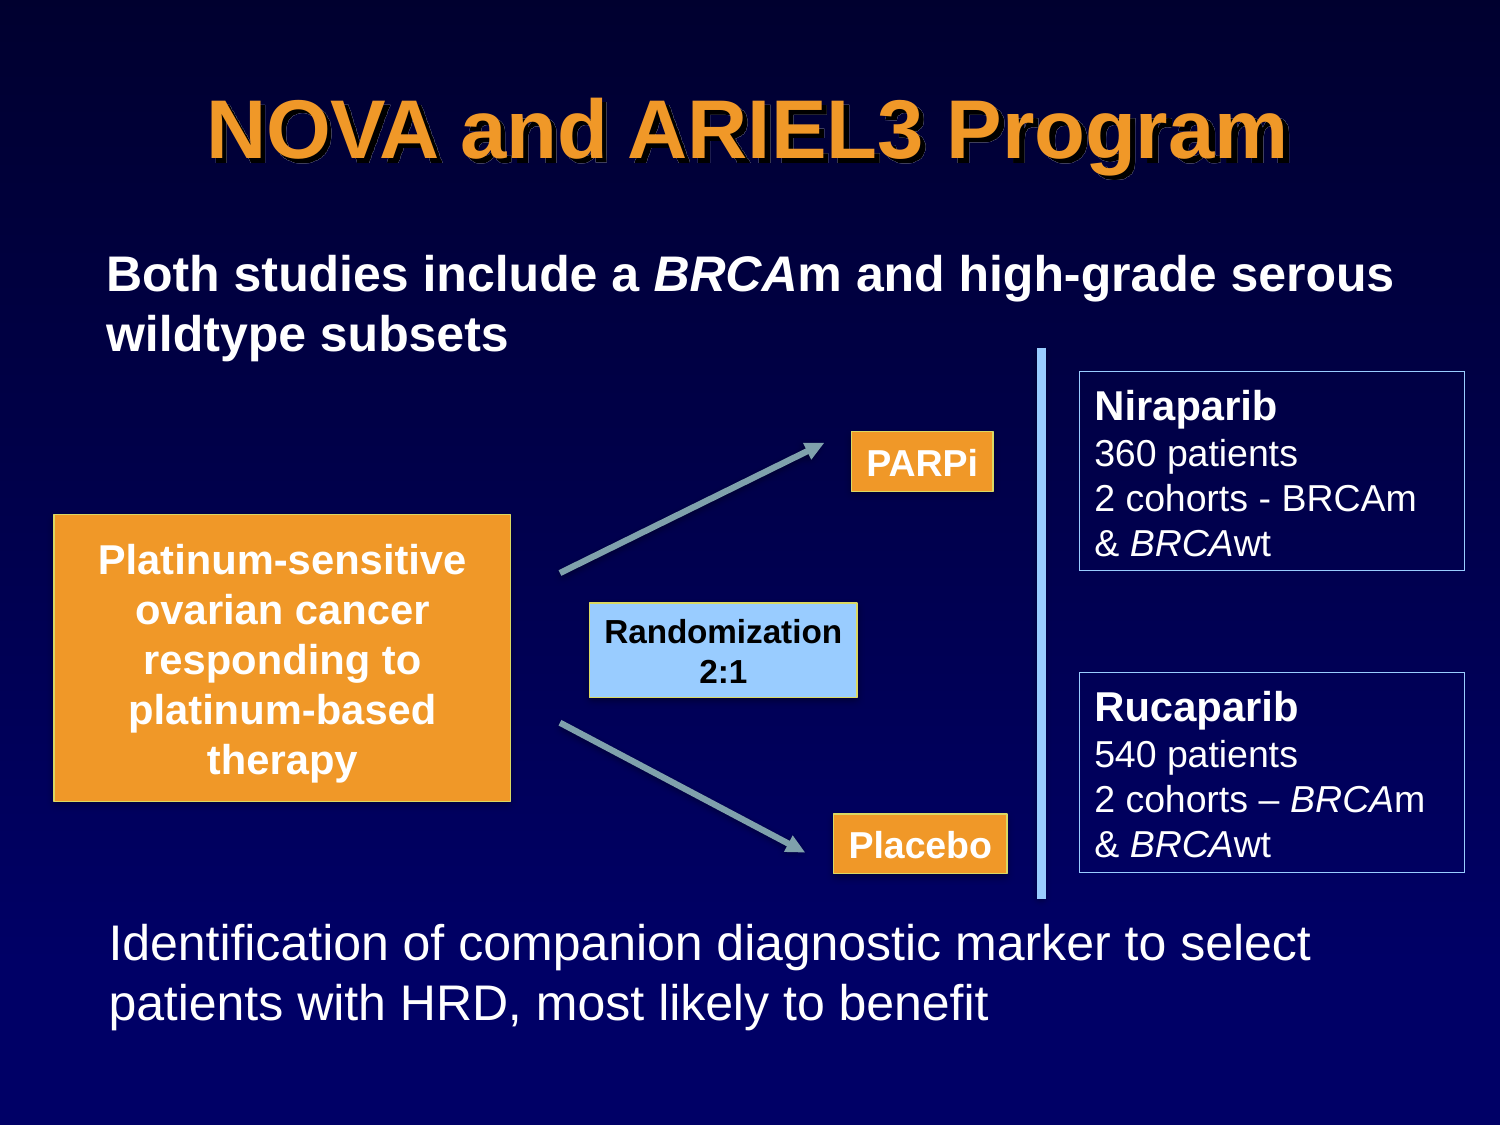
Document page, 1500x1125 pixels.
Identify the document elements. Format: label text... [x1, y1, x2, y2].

text_box Identification of companion diagnostic marker to select patients with HRD, most likely to benefit [93, 903, 1353, 1039]
text_box Platinum-sensitive ovarian cancer responding to platinum-based therapy [53, 514, 511, 802]
text_box Randomization 2:1 [589, 602, 858, 698]
text_box Rucaparib 540 patients 2 cohorts – BRCAm & BRCAwt [1079, 672, 1465, 873]
title NOVA and ARIEL3 Program [53, 37, 1443, 225]
text_box PARPi [851, 431, 994, 492]
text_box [559, 442, 825, 574]
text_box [559, 722, 806, 853]
list Both studies include a BRCAm and high-grade serous wildtype subsets [54, 234, 1447, 802]
text_box Placebo [833, 813, 1008, 874]
text_box Niraparib 360 patients 2 cohorts - BRCAm & BRCAwt [1079, 371, 1465, 571]
